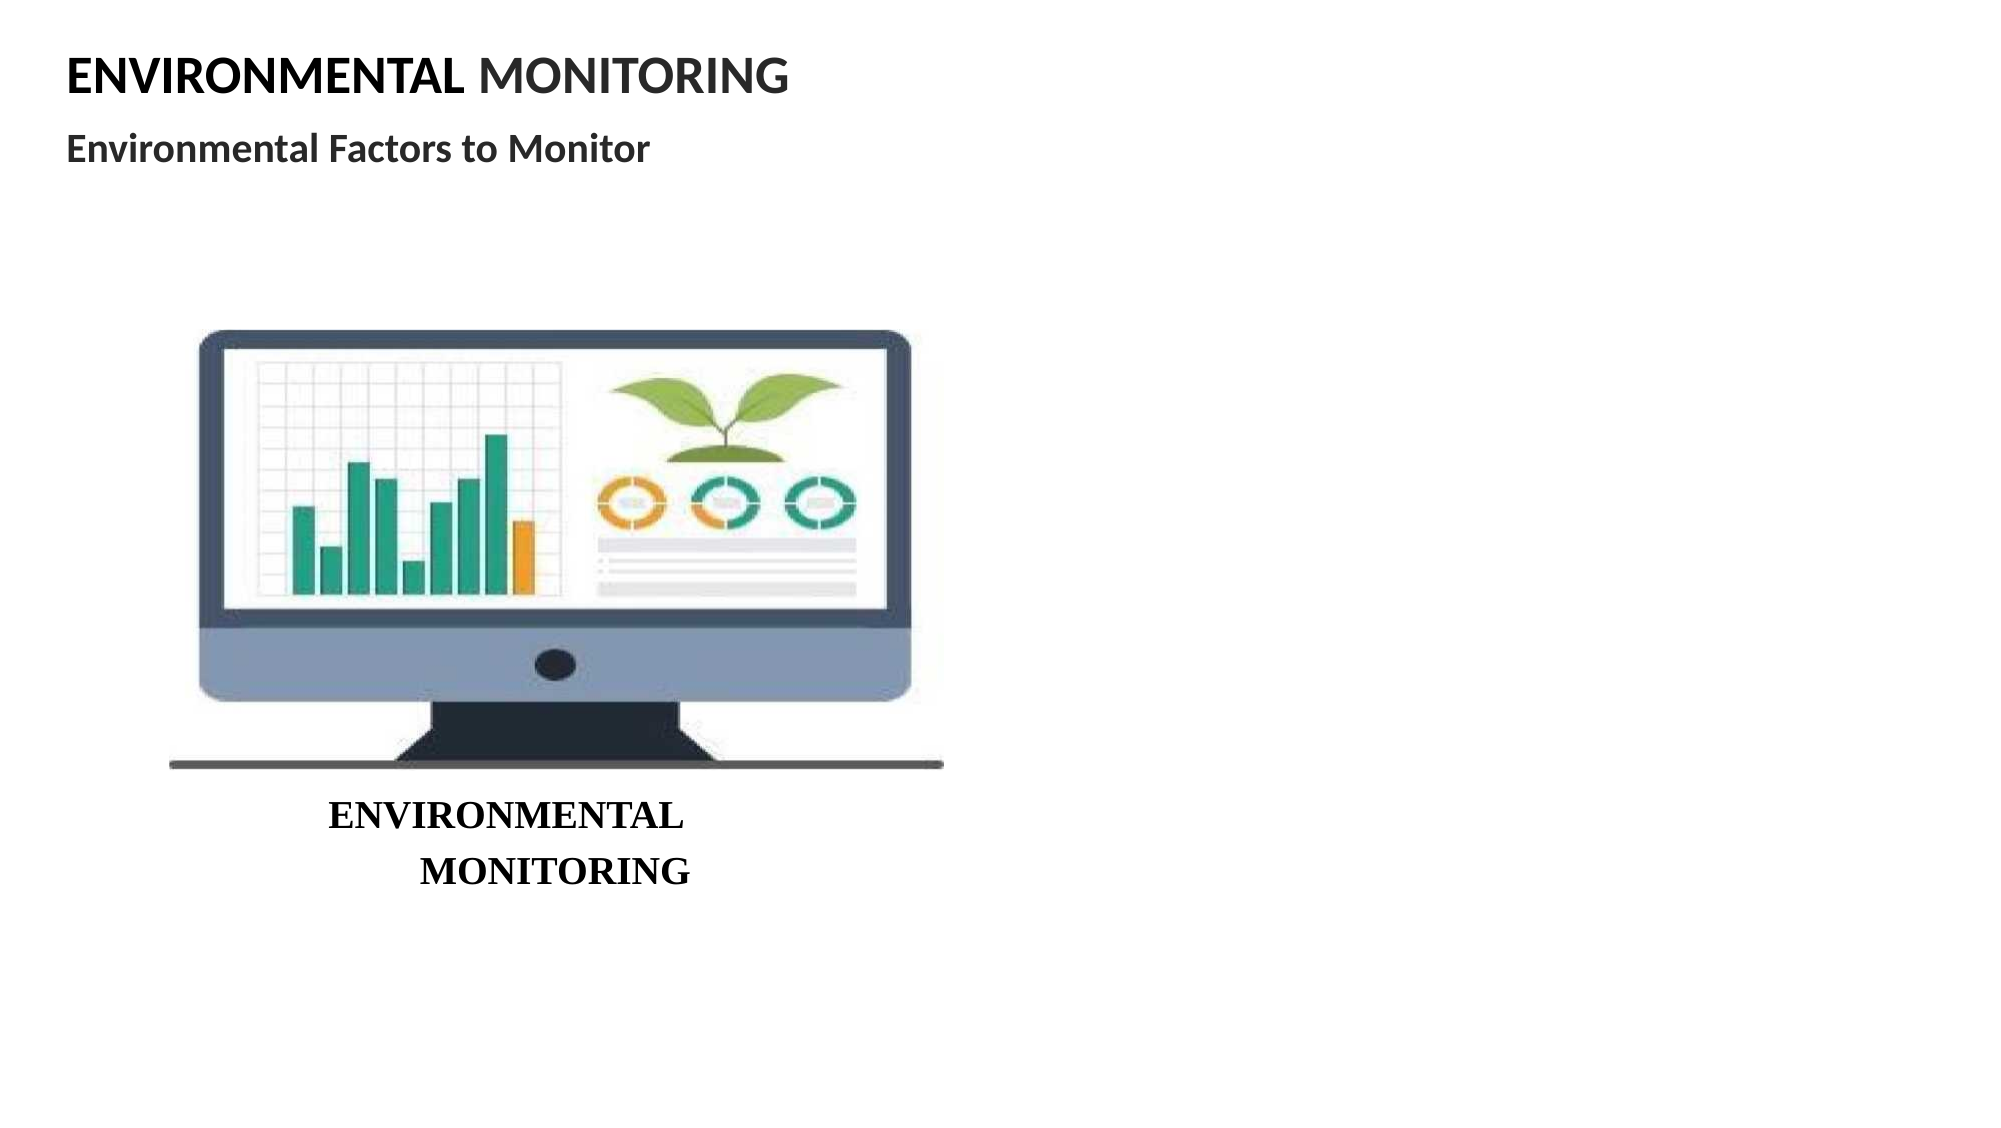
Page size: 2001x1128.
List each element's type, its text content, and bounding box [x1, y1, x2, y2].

text_box ENVIRONMENTAL MONITORING Environmental Factors to Monitor [66, 39, 1017, 142]
text_box ENVIRONMENTAL MONITORING [328, 789, 783, 866]
picture [168, 329, 945, 772]
